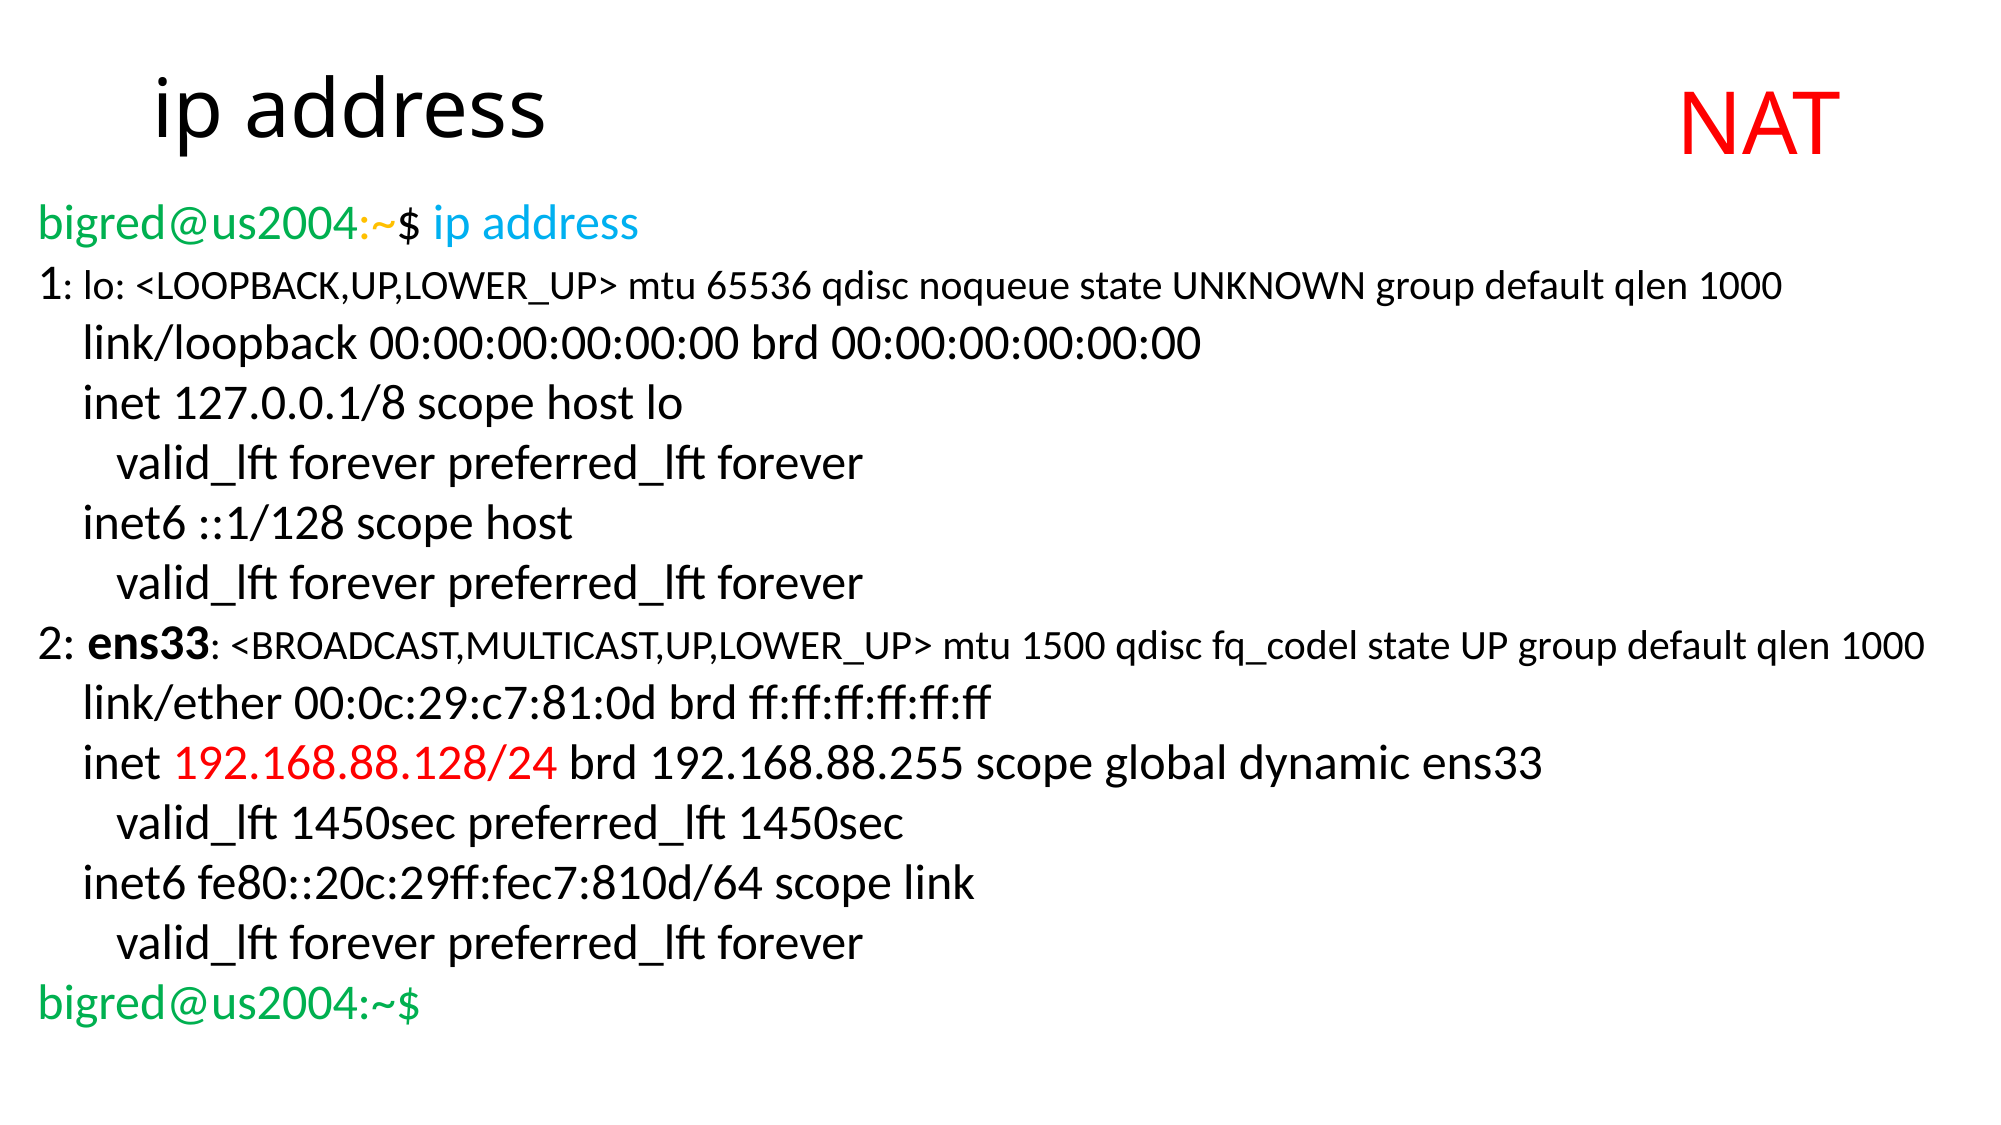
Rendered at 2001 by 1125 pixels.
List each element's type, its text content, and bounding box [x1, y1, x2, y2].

title ip address [137, 59, 1661, 164]
text_box NAT [1661, 59, 1863, 193]
text_box bigred@us2004:~$ ip address 1: lo: <LOOPBACK,UP,LOWER_UP> mtu 65536 qdisc noqueue state UNKNOWN group default qlen 1000 link/loopback 00:00:00:00:00:00 brd 00:00:00:00:00:00 inet 127.0.0.1/8 scope host lo valid_lft forever preferred_lft forever inet6 ::1/128 scope host valid_lft forever preferred_lft forever 2: ens33: <BROADCAST,MULTICAST,UP,LOWER_UP> mtu 1500 qdisc fq_codel state UP group default qlen 1000 link/ether 00:0c:29:c7:81:0d brd ff:ff:ff:ff:ff:ff inet 192.168.88.128/24 brd 192.168.88.255 scope global dynamic ens33 valid_lft 1450sec preferred_lft 1450sec inet6 fe80::20c:29ff:fec7:810d/64 scope link valid_lft forever preferred_lft forever bigred@us2004:~$ [22, 181, 1968, 1037]
